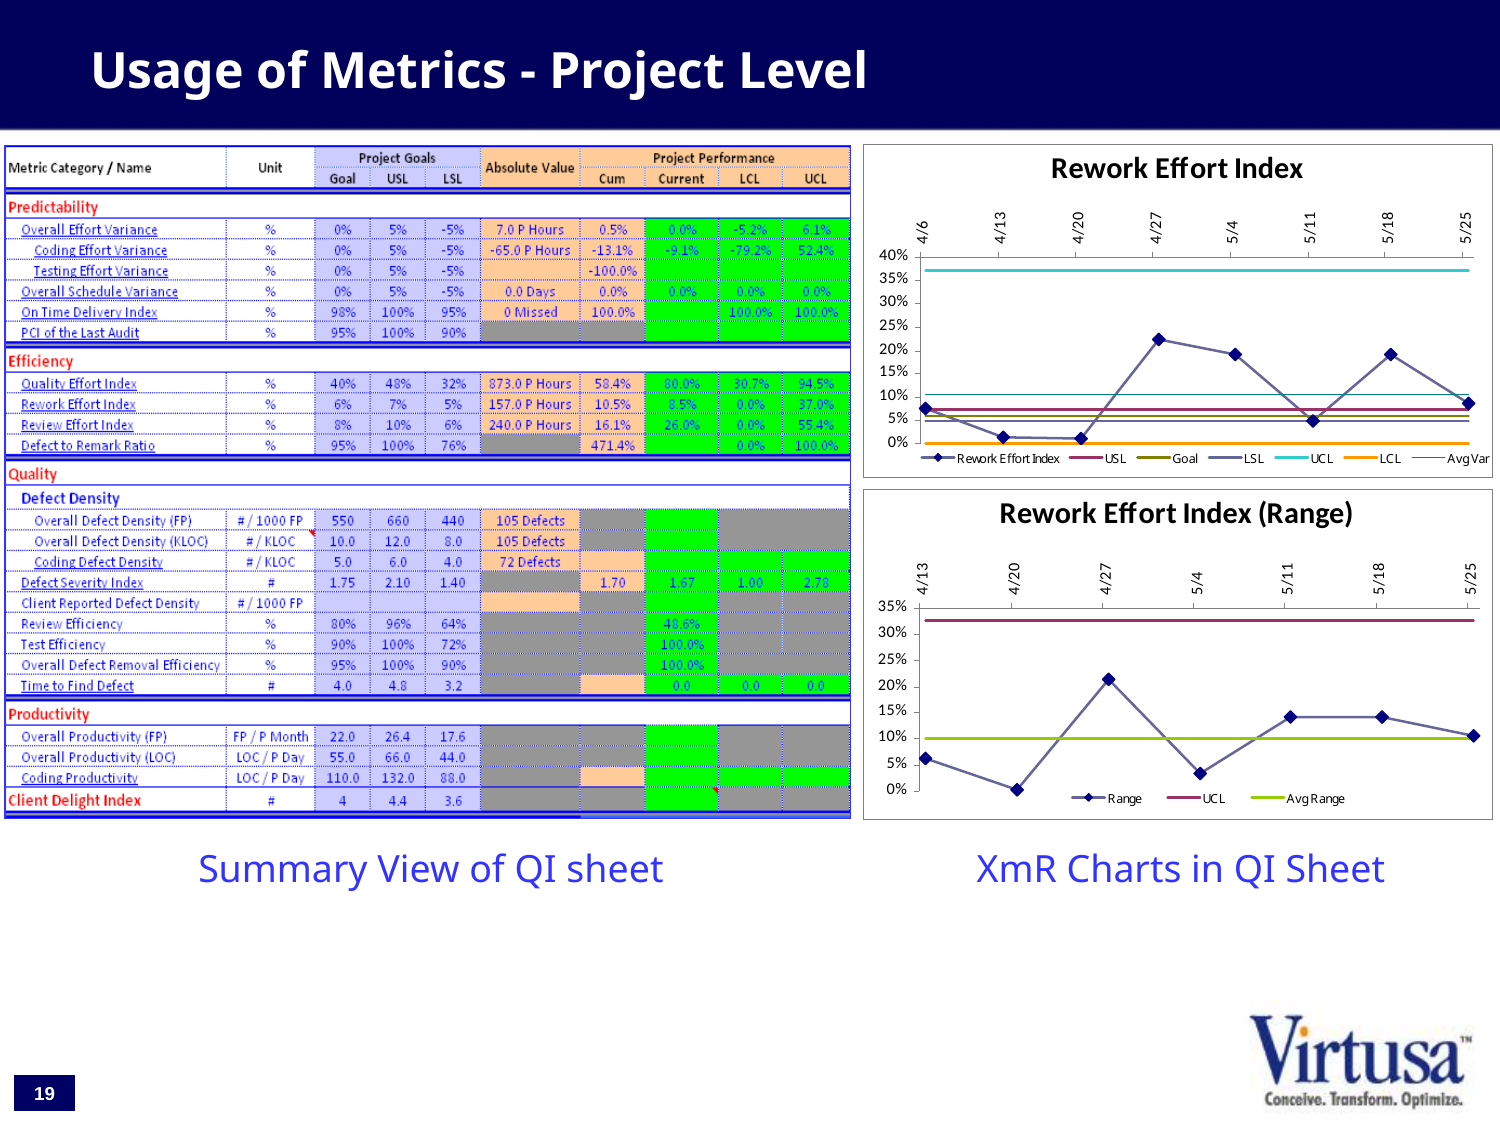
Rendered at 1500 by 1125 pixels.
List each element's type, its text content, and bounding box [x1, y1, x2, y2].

title Usage of Metrics - Project Level [74, 24, 1476, 113]
picture [856, 137, 1500, 826]
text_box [699, 546, 1500, 973]
picture [0, 0, 1500, 1125]
text_box Summary View of QI sheet [162, 837, 694, 900]
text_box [699, 116, 1500, 546]
